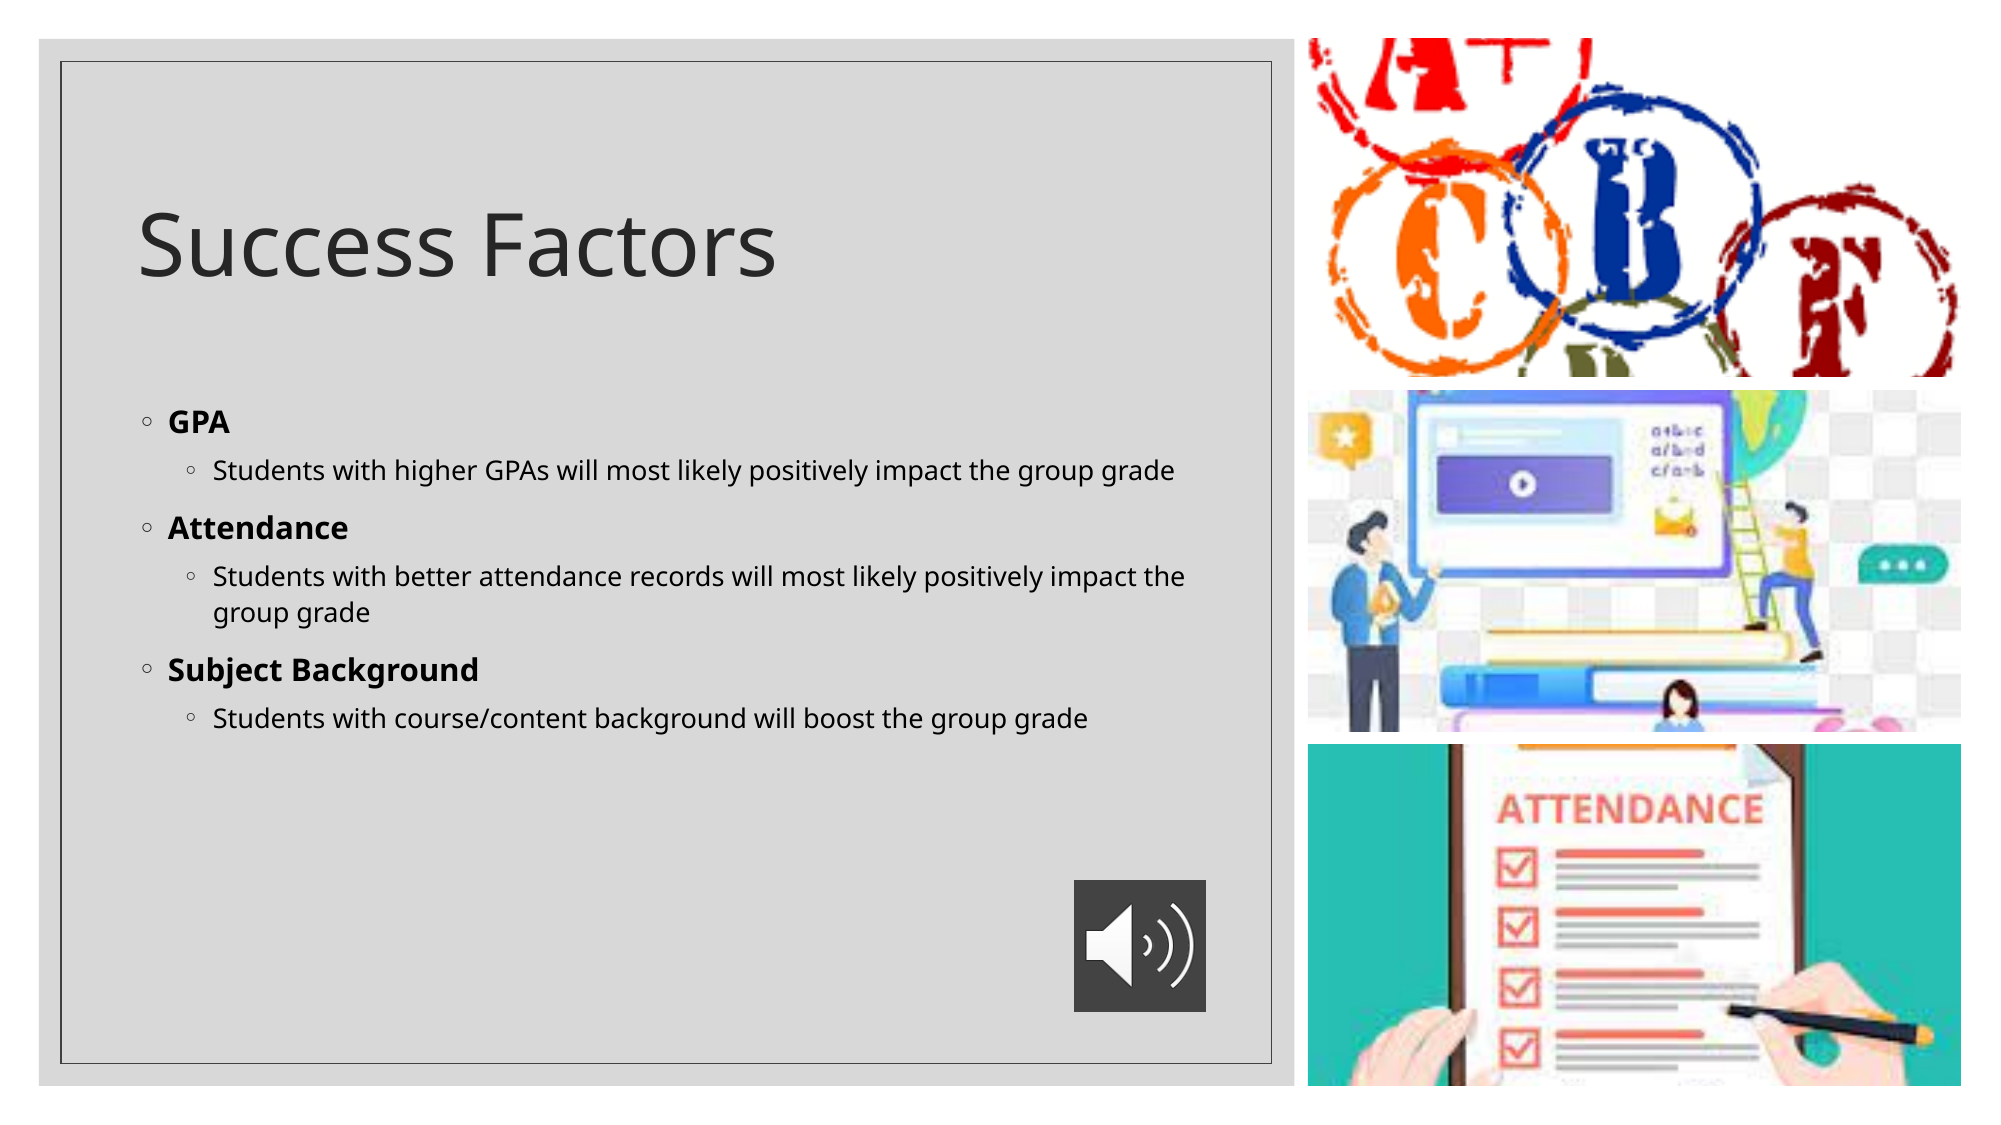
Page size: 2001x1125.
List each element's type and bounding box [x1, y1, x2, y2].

text_box [0, 0, 2000, 1125]
text_box [38, 38, 1295, 1087]
picture [1073, 879, 1207, 1013]
text_box [61, 61, 1272, 1064]
picture [1307, 390, 1961, 732]
picture [1307, 744, 1961, 1086]
picture [1307, 38, 1961, 377]
